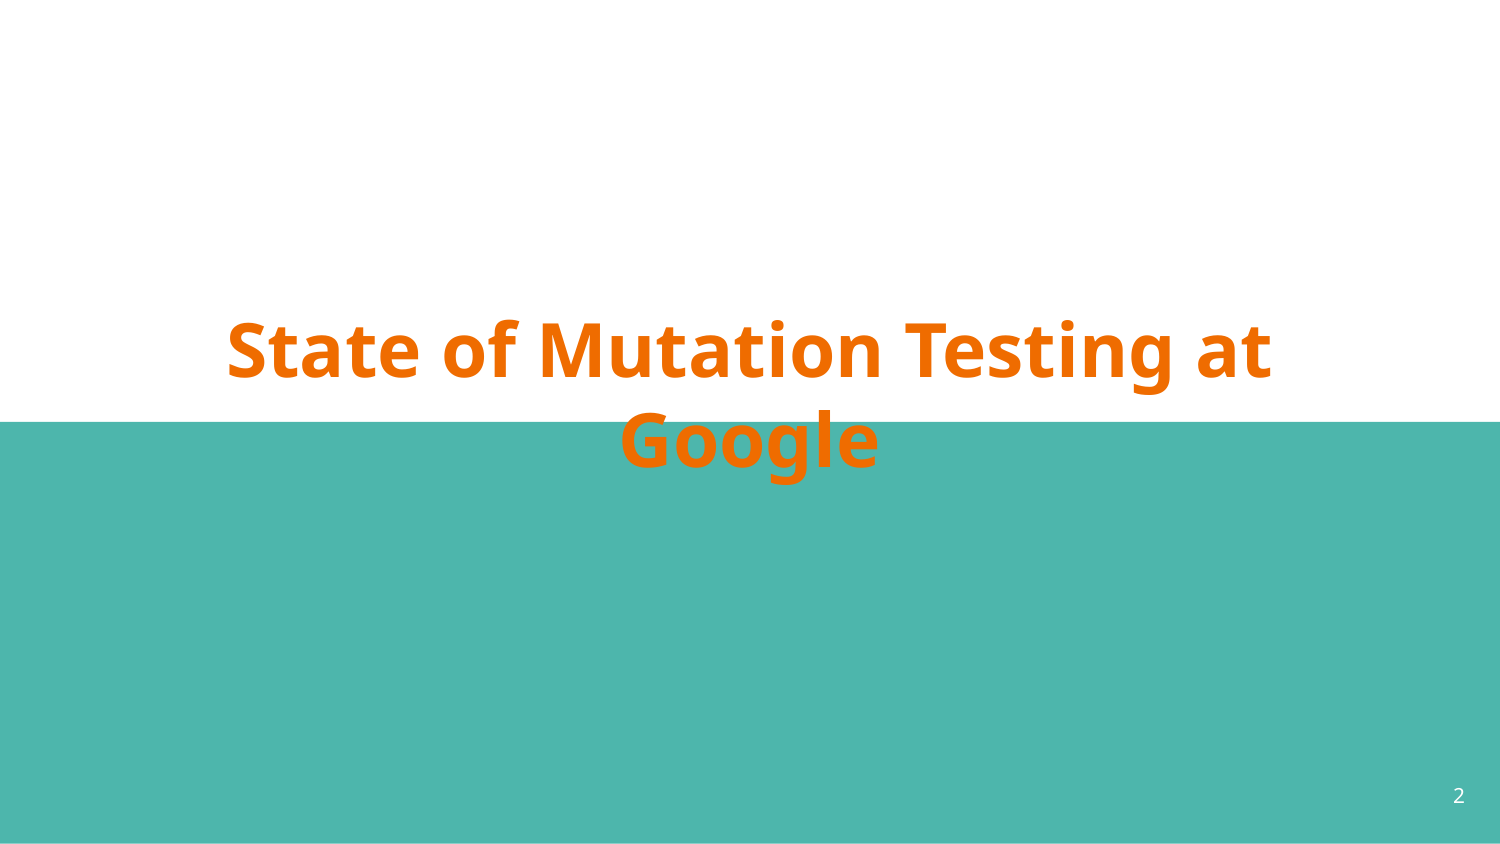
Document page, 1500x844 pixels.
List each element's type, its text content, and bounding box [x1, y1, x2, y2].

title State of Mutation Testing at Google [92, 287, 1408, 456]
slide_number ‹#› [1389, 764, 1480, 830]
